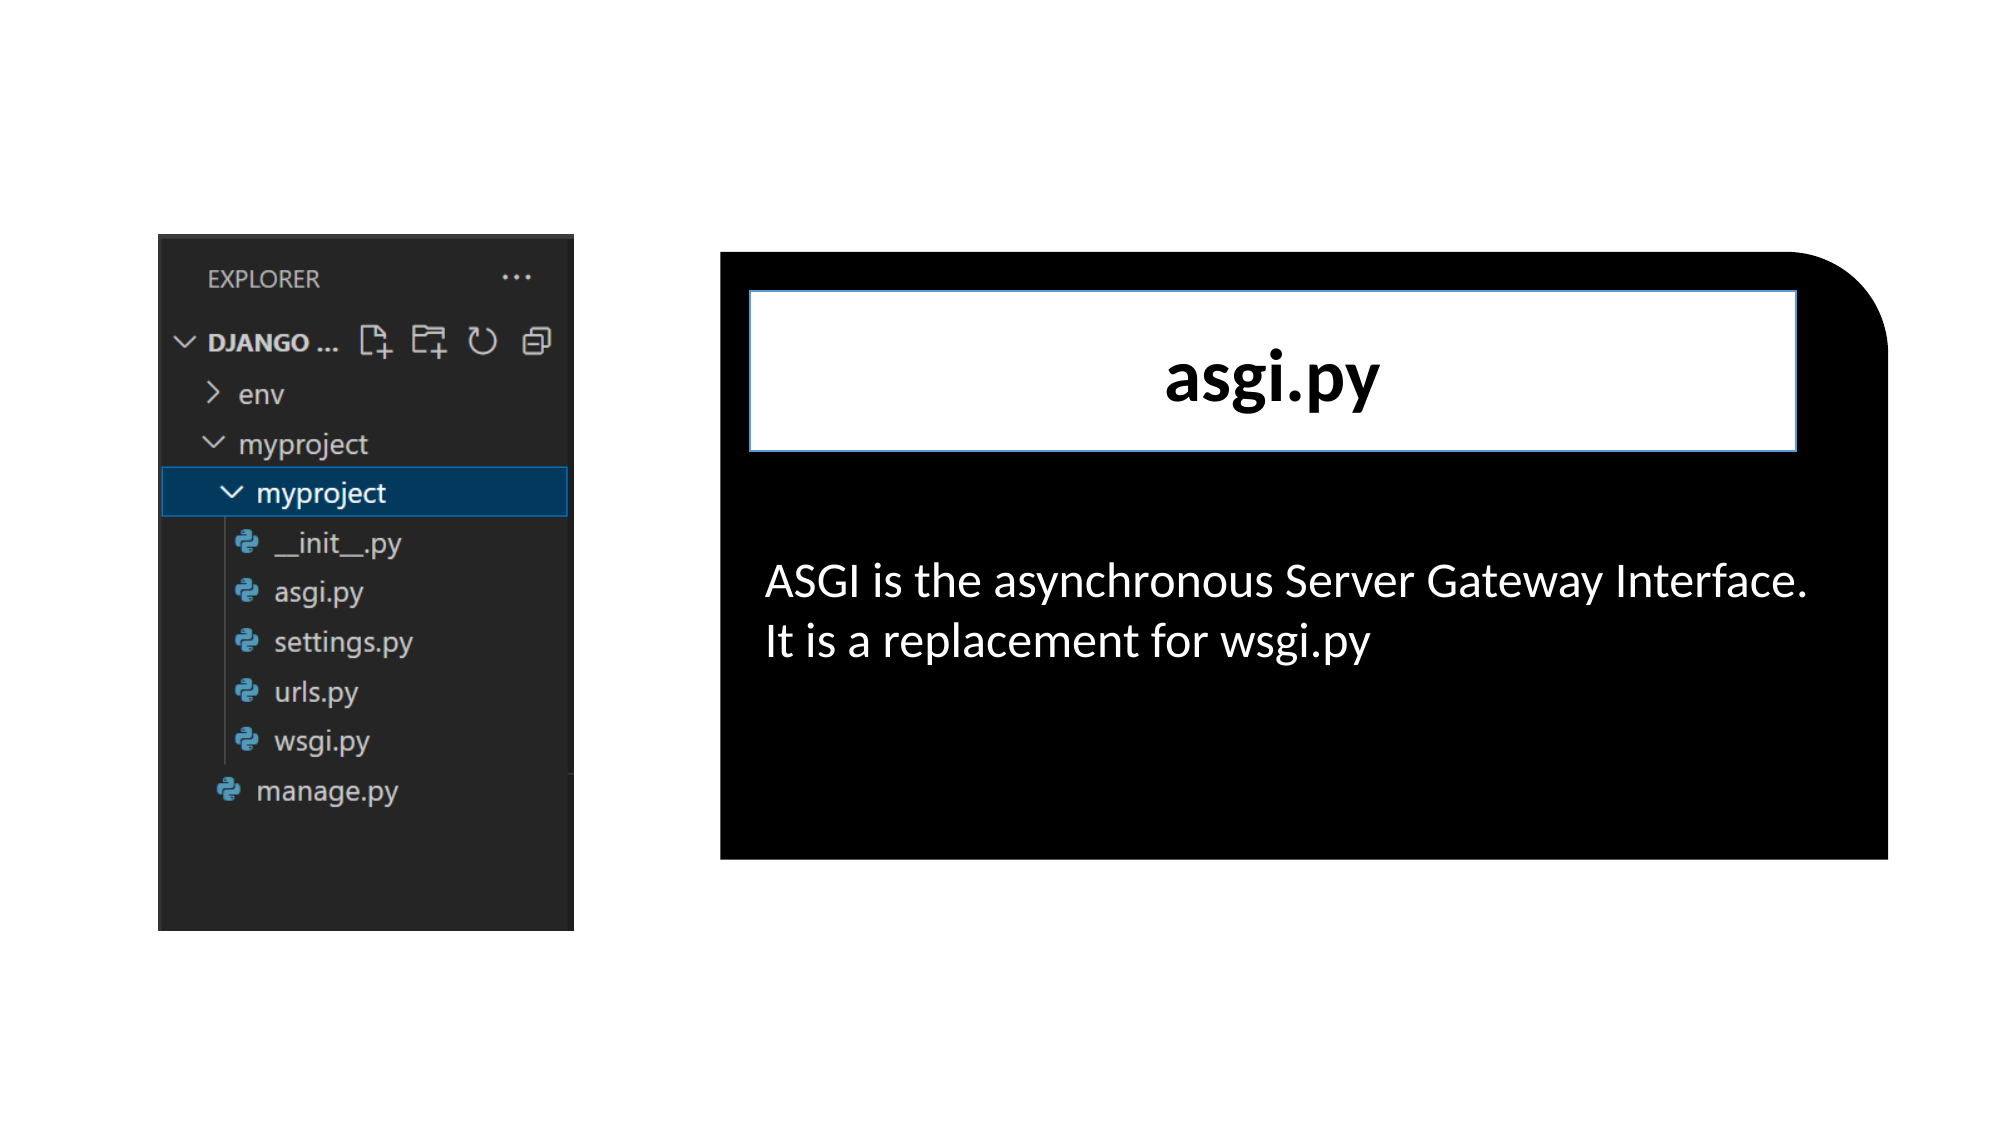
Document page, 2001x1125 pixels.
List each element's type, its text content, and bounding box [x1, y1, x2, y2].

picture [158, 234, 574, 931]
text_box [720, 251, 1889, 860]
text_box asgi.py [749, 290, 1797, 452]
text_box ASGI is the asynchronous Server Gateway Interface. It is a replacement for wsgi.py [749, 539, 1829, 675]
